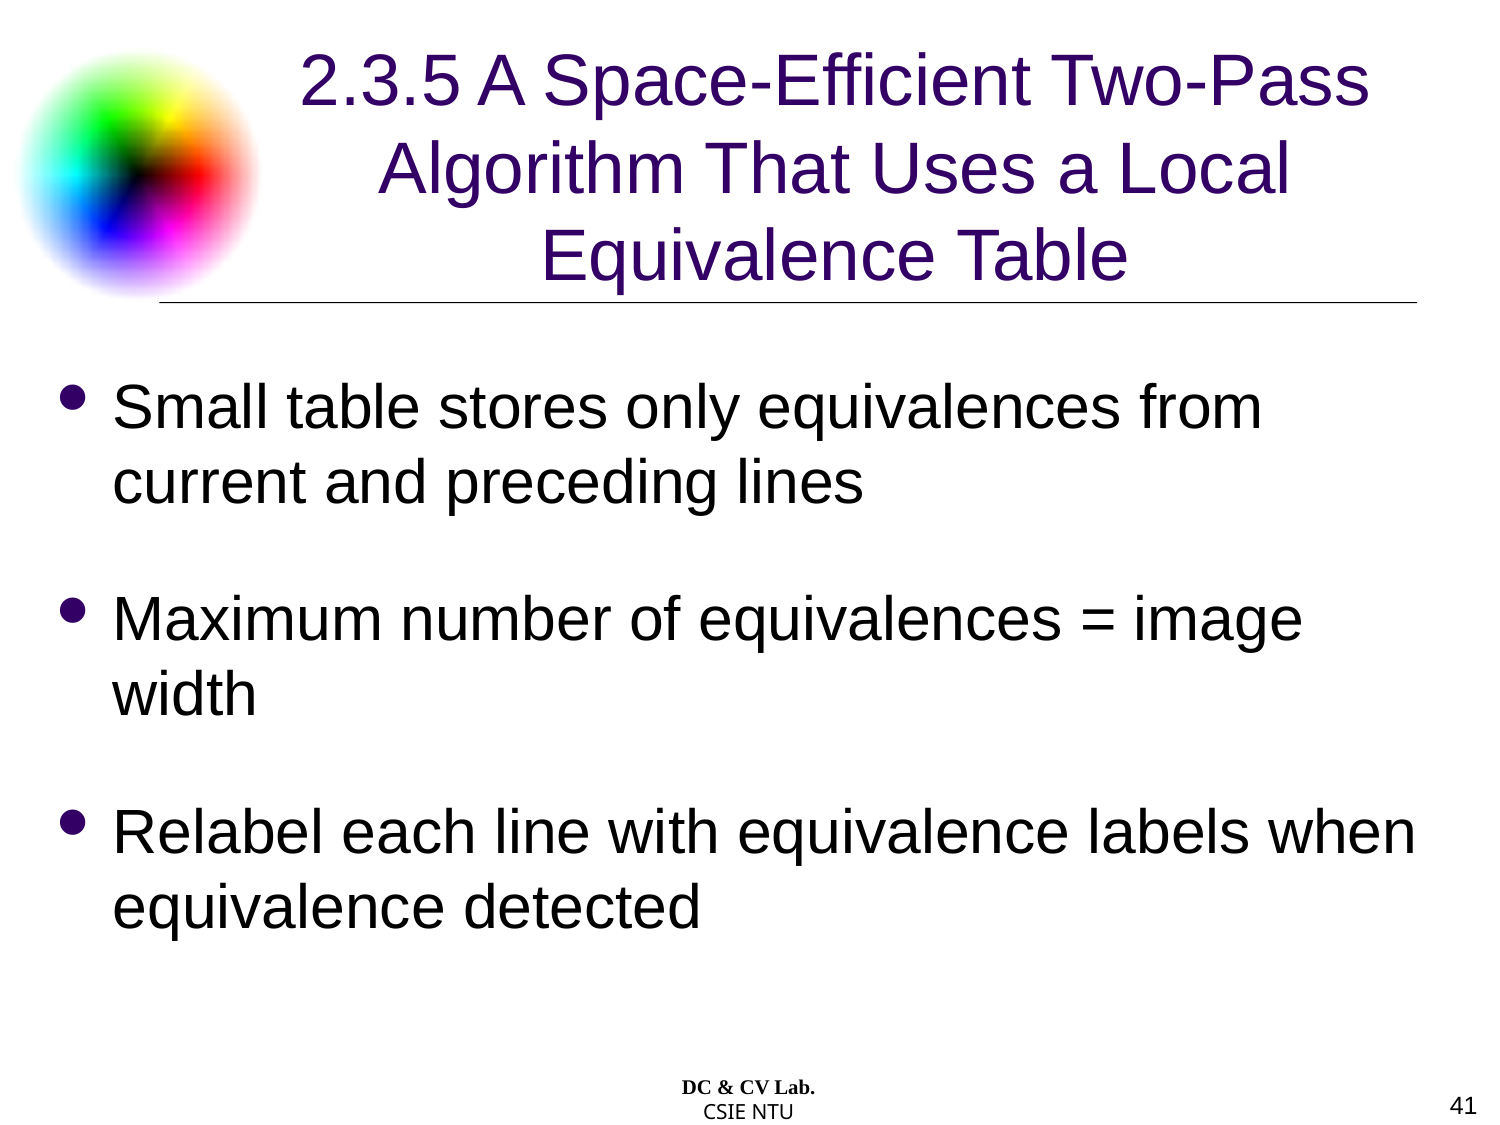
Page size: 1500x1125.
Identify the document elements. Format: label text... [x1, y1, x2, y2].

picture [0, 42, 272, 318]
list Small table stores only equivalences from current and preceding lines Maximum number of equivalences = image width Relabel each line with equivalence labels when equivalence detected [41, 358, 1459, 1083]
text_box 41 [1435, 1082, 1500, 1125]
text_box 2.3.5 A Space-Efficient Two-Pass Algorithm That Uses a Local Equivalence Table [171, 31, 1500, 303]
footer DC & CV Lab. CSIE NTU [510, 1083, 987, 1125]
